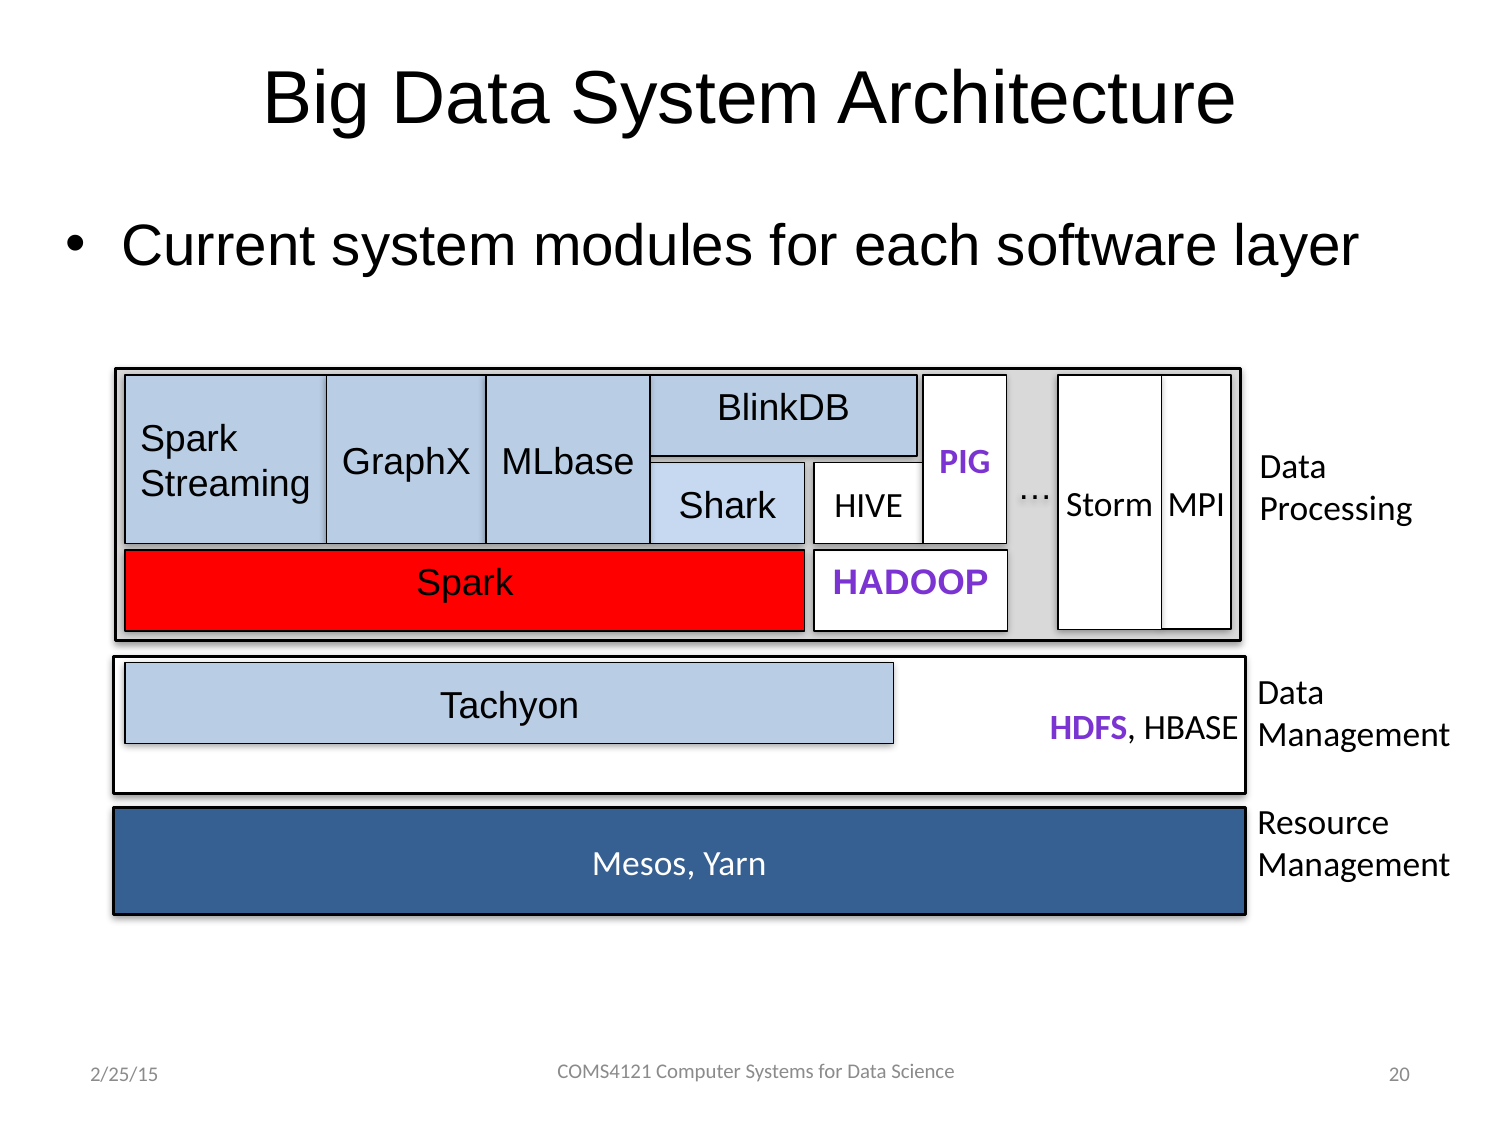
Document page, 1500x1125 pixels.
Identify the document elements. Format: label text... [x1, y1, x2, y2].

text_box MLbase [485, 374, 651, 544]
text_box GraphX [326, 374, 482, 544]
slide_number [75, 1042, 425, 1103]
text_box MPI [1163, 374, 1232, 630]
text_box BlinkDB [651, 374, 918, 457]
text_box Data Processing [1253, 439, 1420, 531]
text_box Storm [1057, 374, 1162, 630]
text_box Shark [654, 463, 805, 544]
footer COMS4121 Computer Systems for Data Science [474, 1037, 1038, 1103]
text_box Spark [124, 550, 805, 632]
text_box Resource Management [1250, 795, 1458, 888]
list Current system modules for each software layer [50, 200, 1450, 363]
text_box … [1011, 460, 1060, 510]
text_box HIVE [813, 462, 917, 544]
text_box Spark Streaming [124, 374, 323, 544]
text_box Data Management [1250, 665, 1458, 757]
text_box Tachyon [124, 662, 894, 744]
text_box Pig [922, 374, 1007, 544]
slide_number 20 [1074, 1042, 1425, 1103]
text_box Hadoop [813, 549, 1008, 632]
text_box Mesos, Yarn [113, 807, 1246, 915]
text_box HDFS, HBASE [113, 655, 1246, 794]
title Big Data System Architecture [37, 0, 1463, 188]
text_box [115, 368, 1241, 642]
